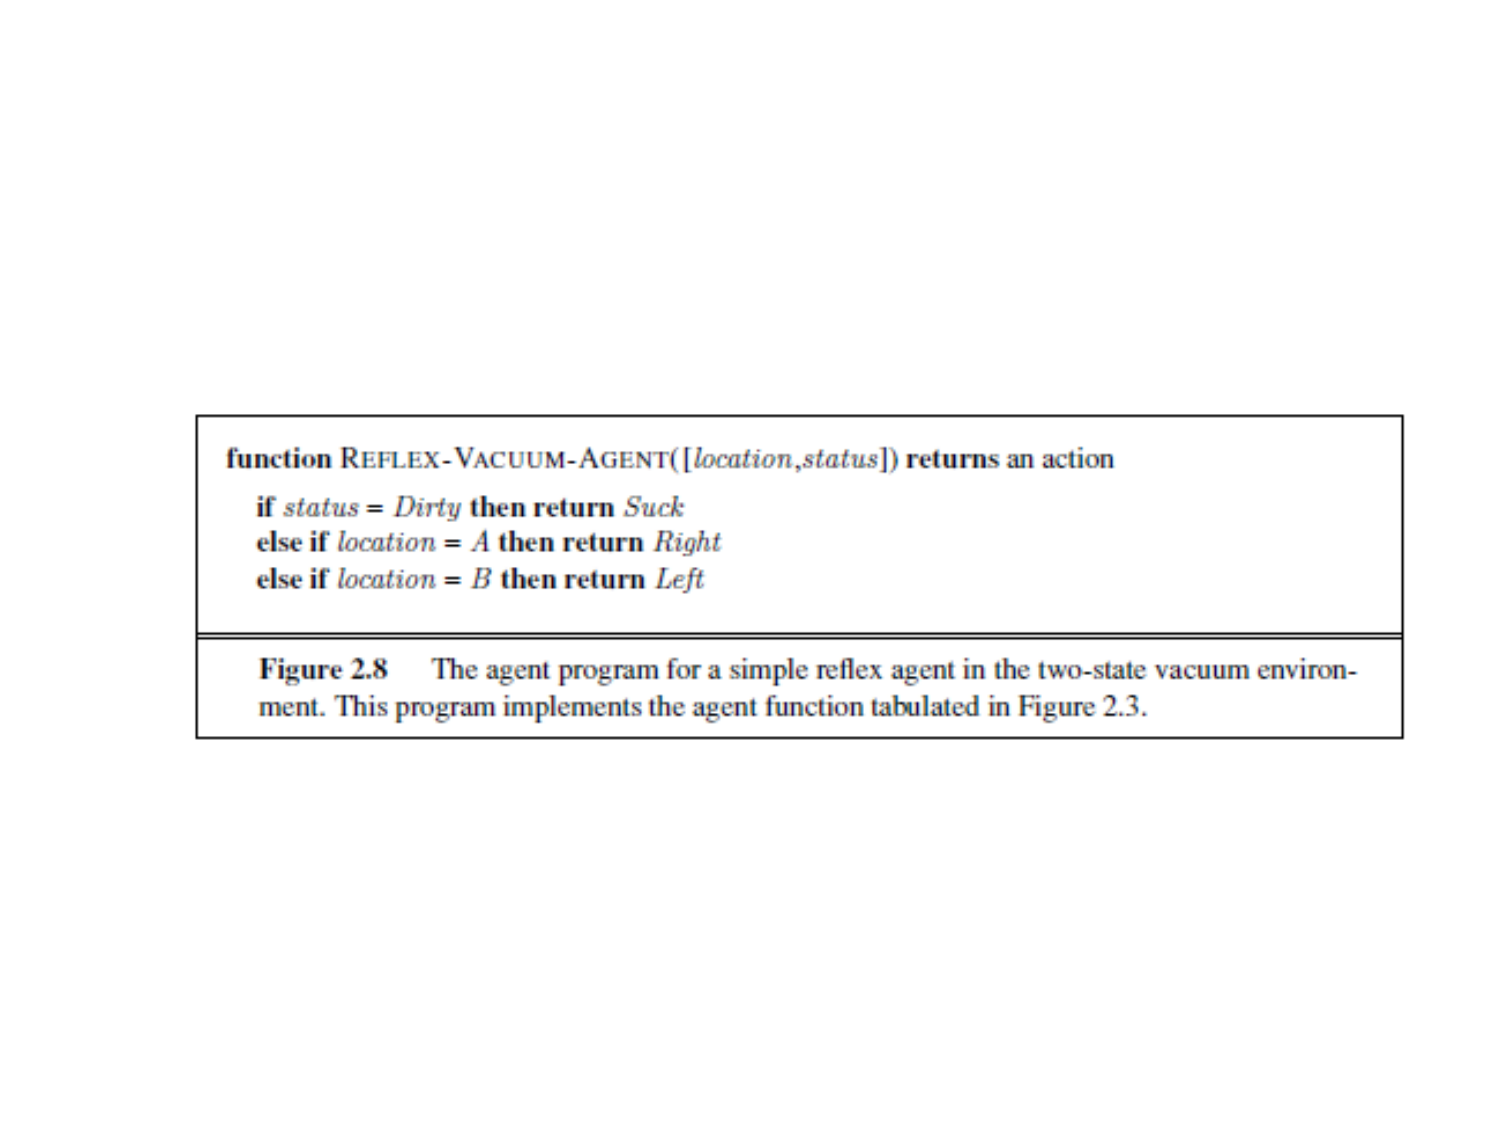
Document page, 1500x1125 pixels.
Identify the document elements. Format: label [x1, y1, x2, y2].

list [149, 369, 1447, 756]
